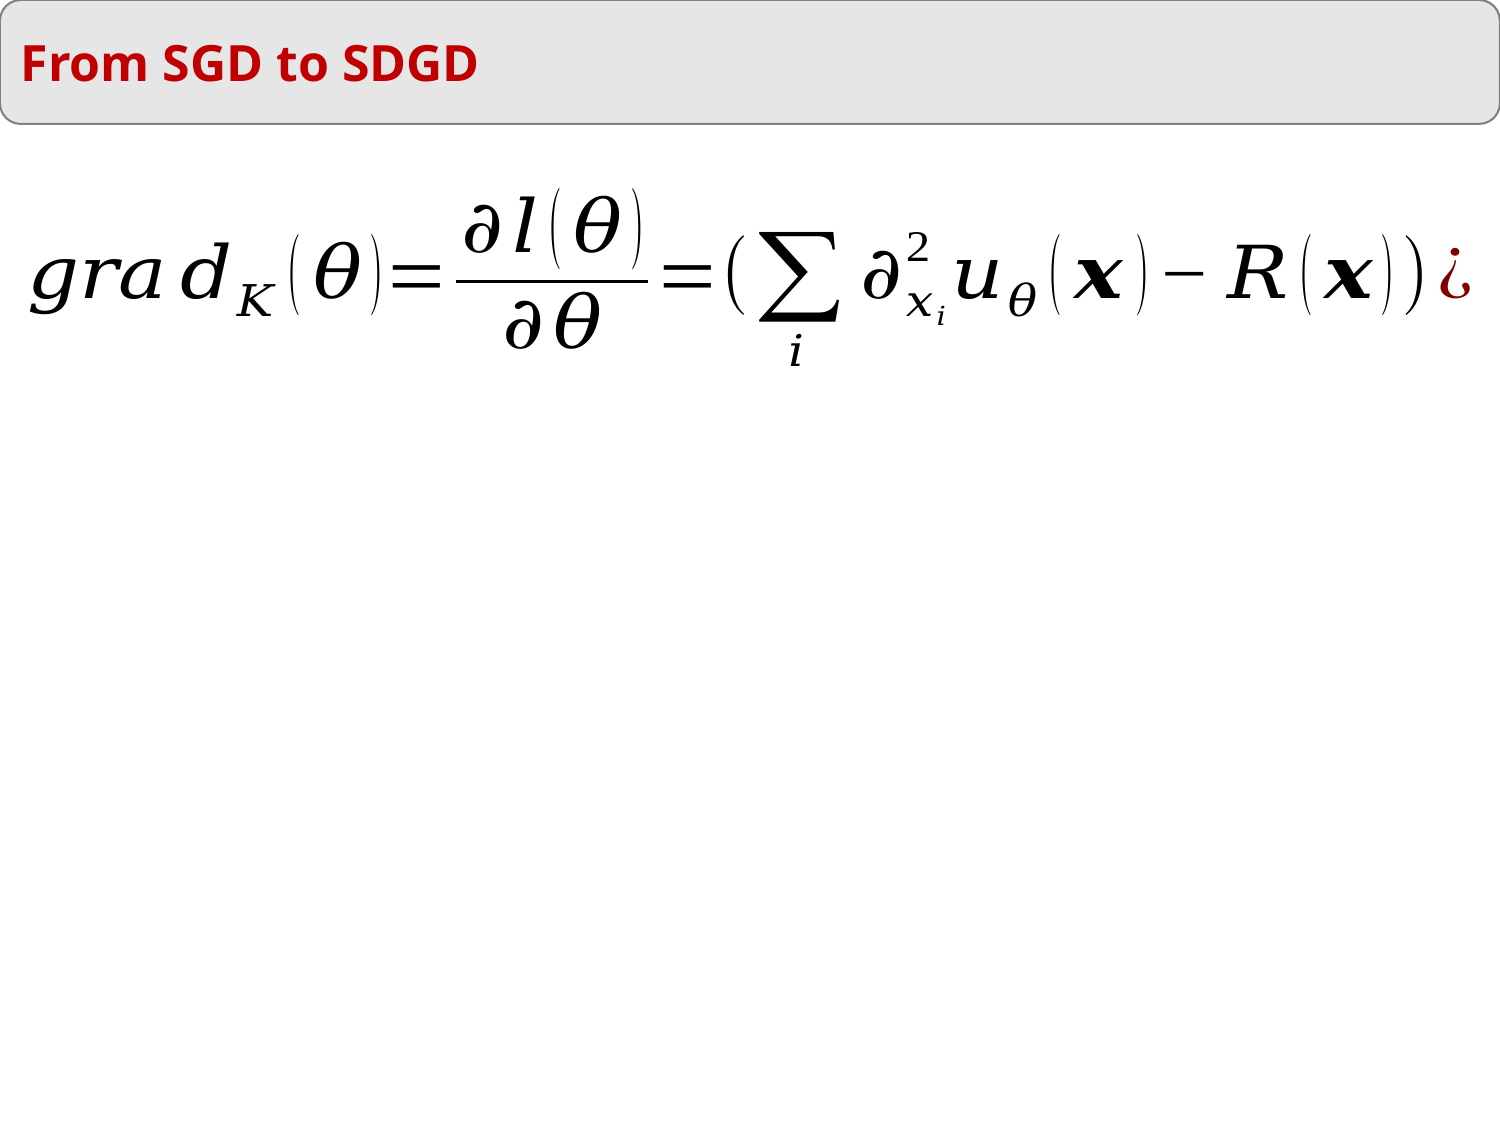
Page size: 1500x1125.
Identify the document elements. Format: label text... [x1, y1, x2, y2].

text_box From SGD to SDGD [0, 0, 1500, 125]
